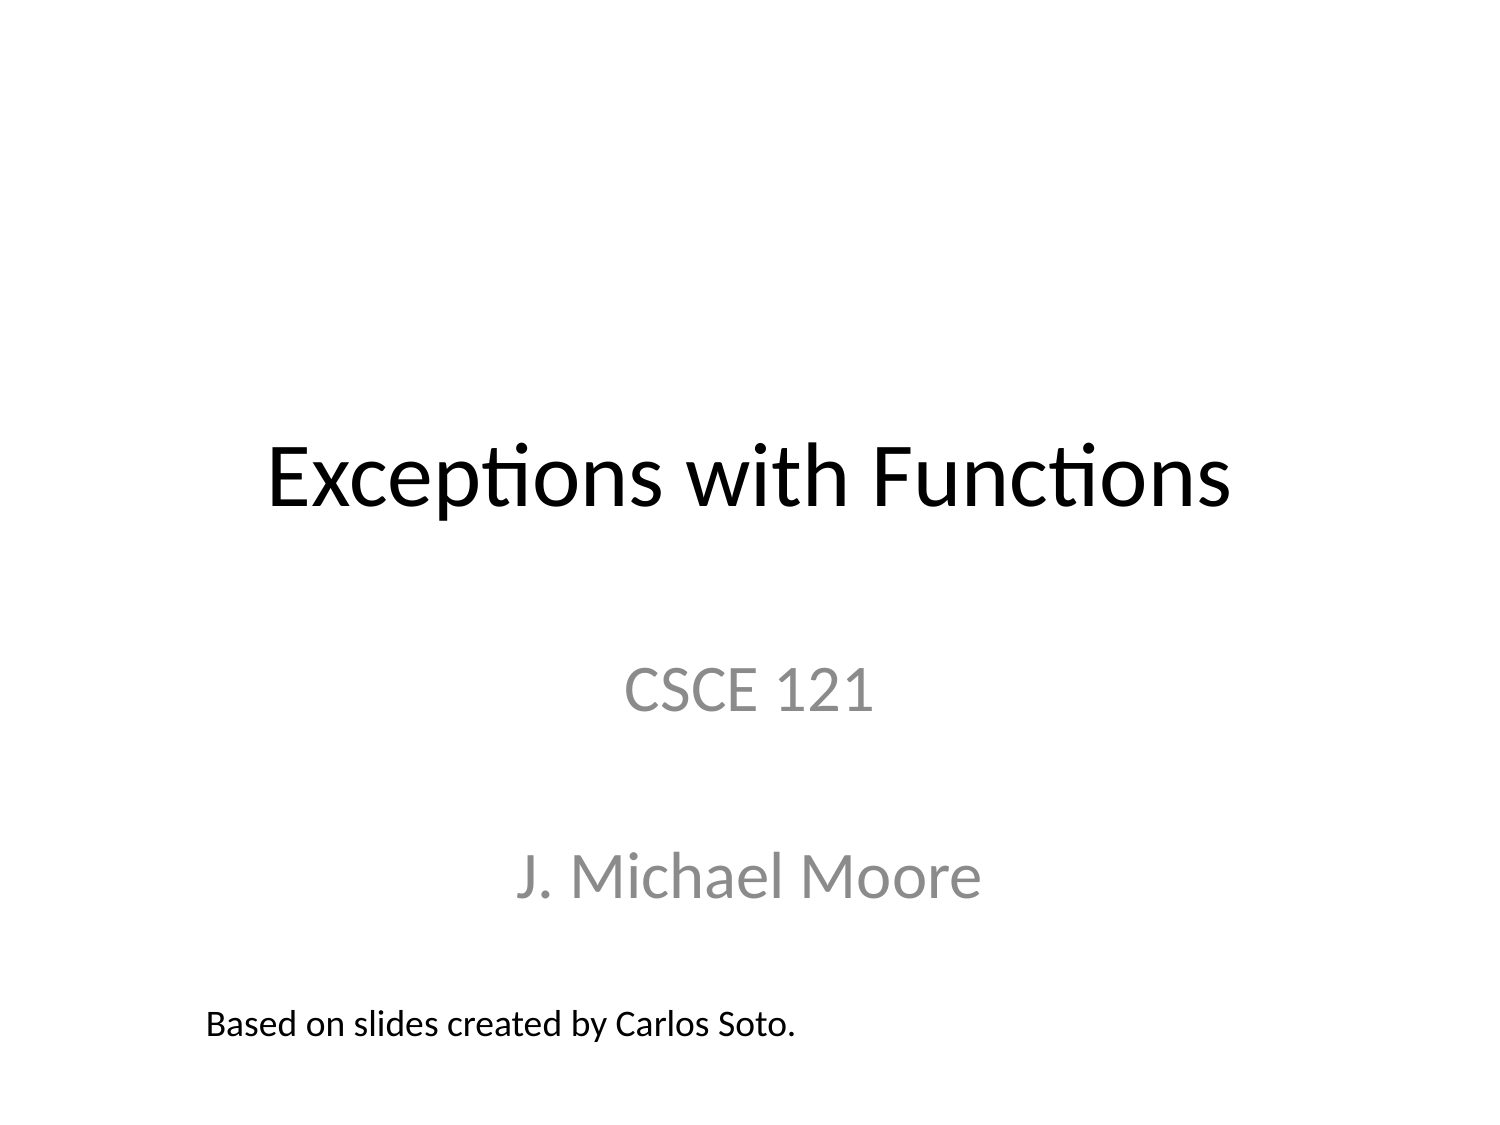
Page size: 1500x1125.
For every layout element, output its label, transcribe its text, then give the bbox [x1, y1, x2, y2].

title Exceptions with Functions [112, 349, 1388, 591]
subtitle CSCE 121 J. Michael Moore [225, 637, 1275, 925]
text_box Based on slides created by Carlos Soto. [191, 991, 813, 1051]
